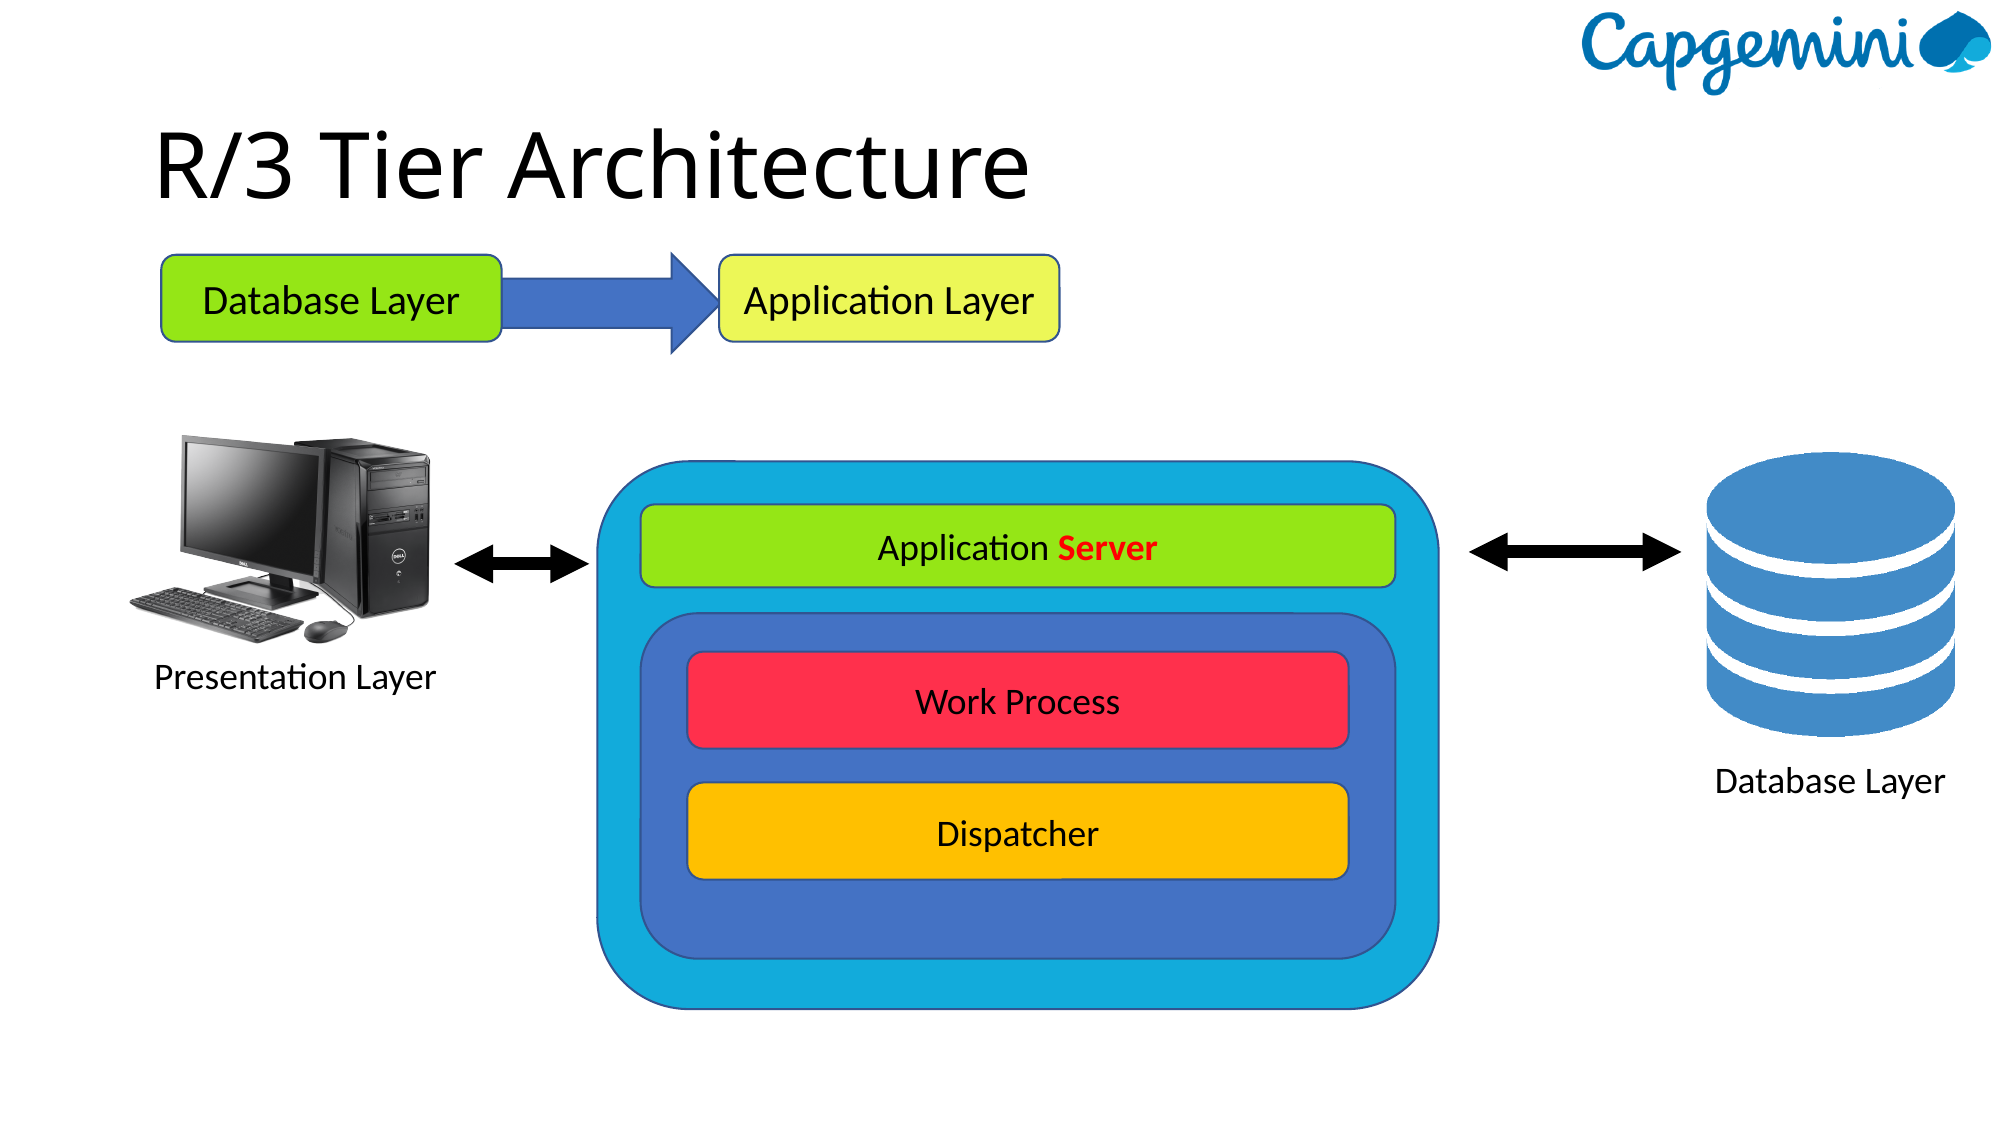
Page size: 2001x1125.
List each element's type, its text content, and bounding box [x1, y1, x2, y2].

picture [125, 423, 459, 669]
text_box Database Layer [160, 253, 503, 343]
text_box Application Server [639, 503, 1397, 589]
text_box [639, 612, 1397, 960]
title R/3 Tier Architecture [137, 59, 1863, 278]
text_box Presentation Layer [139, 669, 453, 705]
text_box Application Layer [718, 253, 1061, 343]
text_box Work Process [686, 650, 1350, 750]
text_box Dispatcher [686, 781, 1350, 881]
text_box [596, 460, 1440, 1011]
text_box Database Layer [1700, 750, 1962, 809]
picture [1681, 450, 1980, 750]
text_box [503, 251, 718, 355]
picture [1569, 0, 2000, 100]
